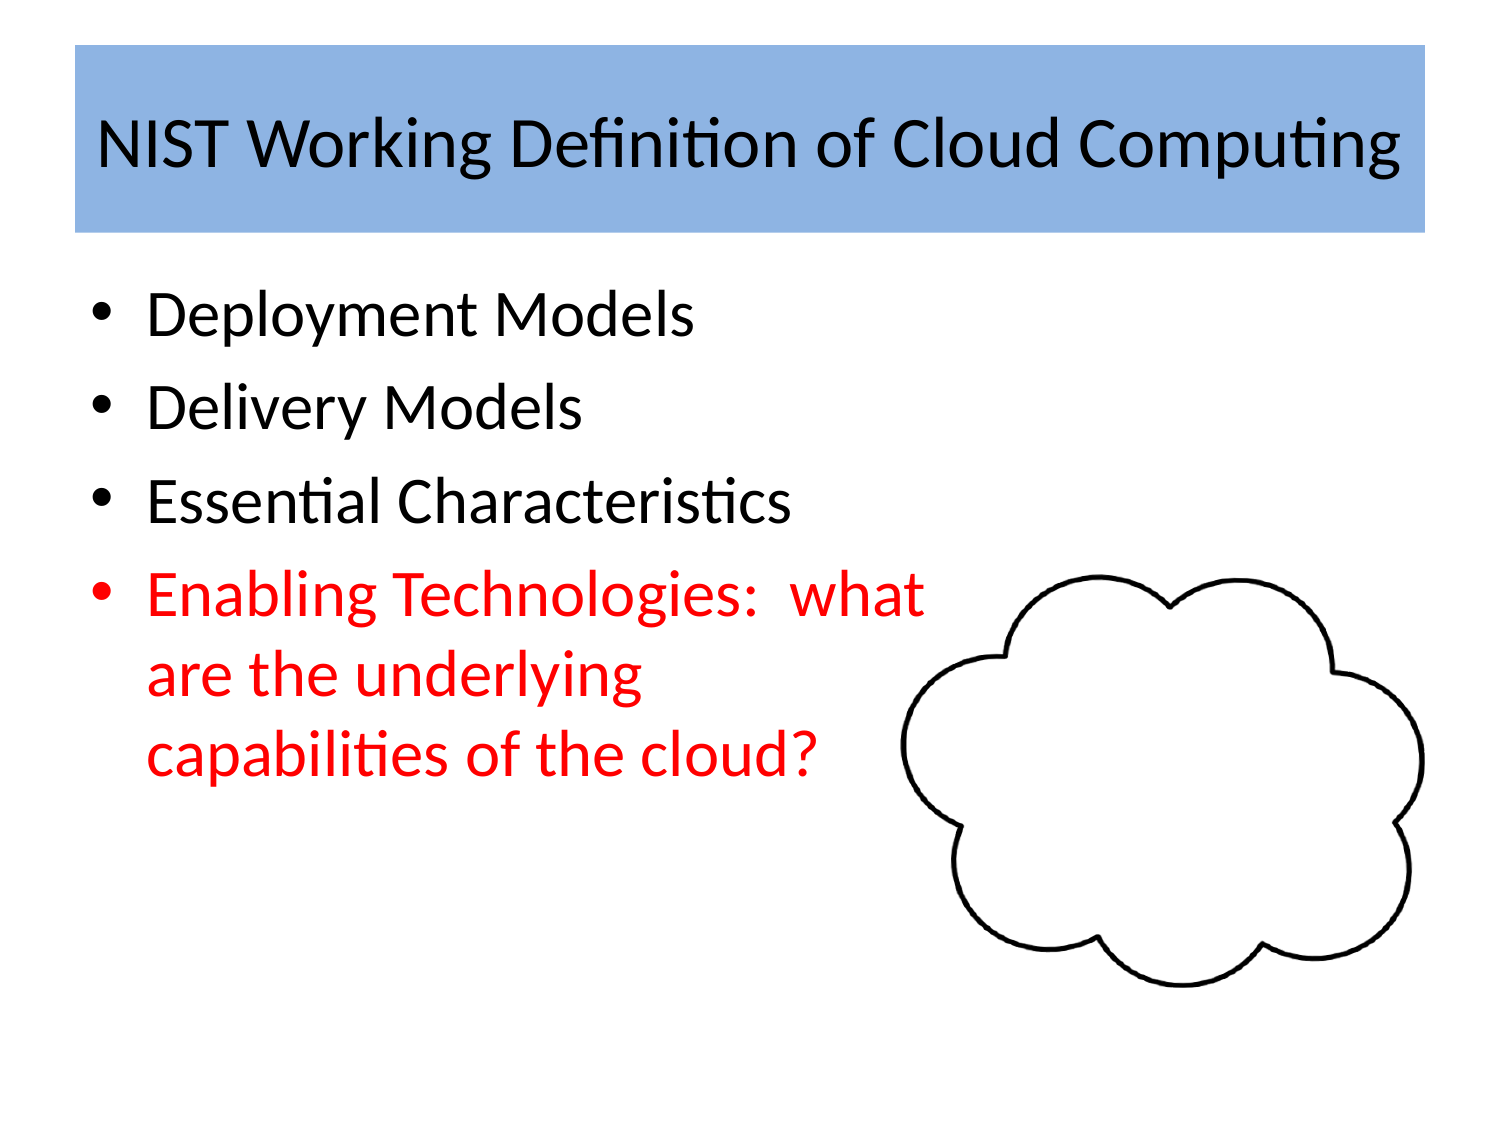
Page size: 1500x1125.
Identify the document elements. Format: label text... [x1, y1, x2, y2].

list Deployment Models Delivery Models Essential Characteristics Enabling Technologies: what are the underlying capabilities of the cloud? [75, 262, 1425, 1005]
title NIST Working Definition of Cloud Computing [75, 45, 1425, 233]
picture [899, 574, 1426, 988]
